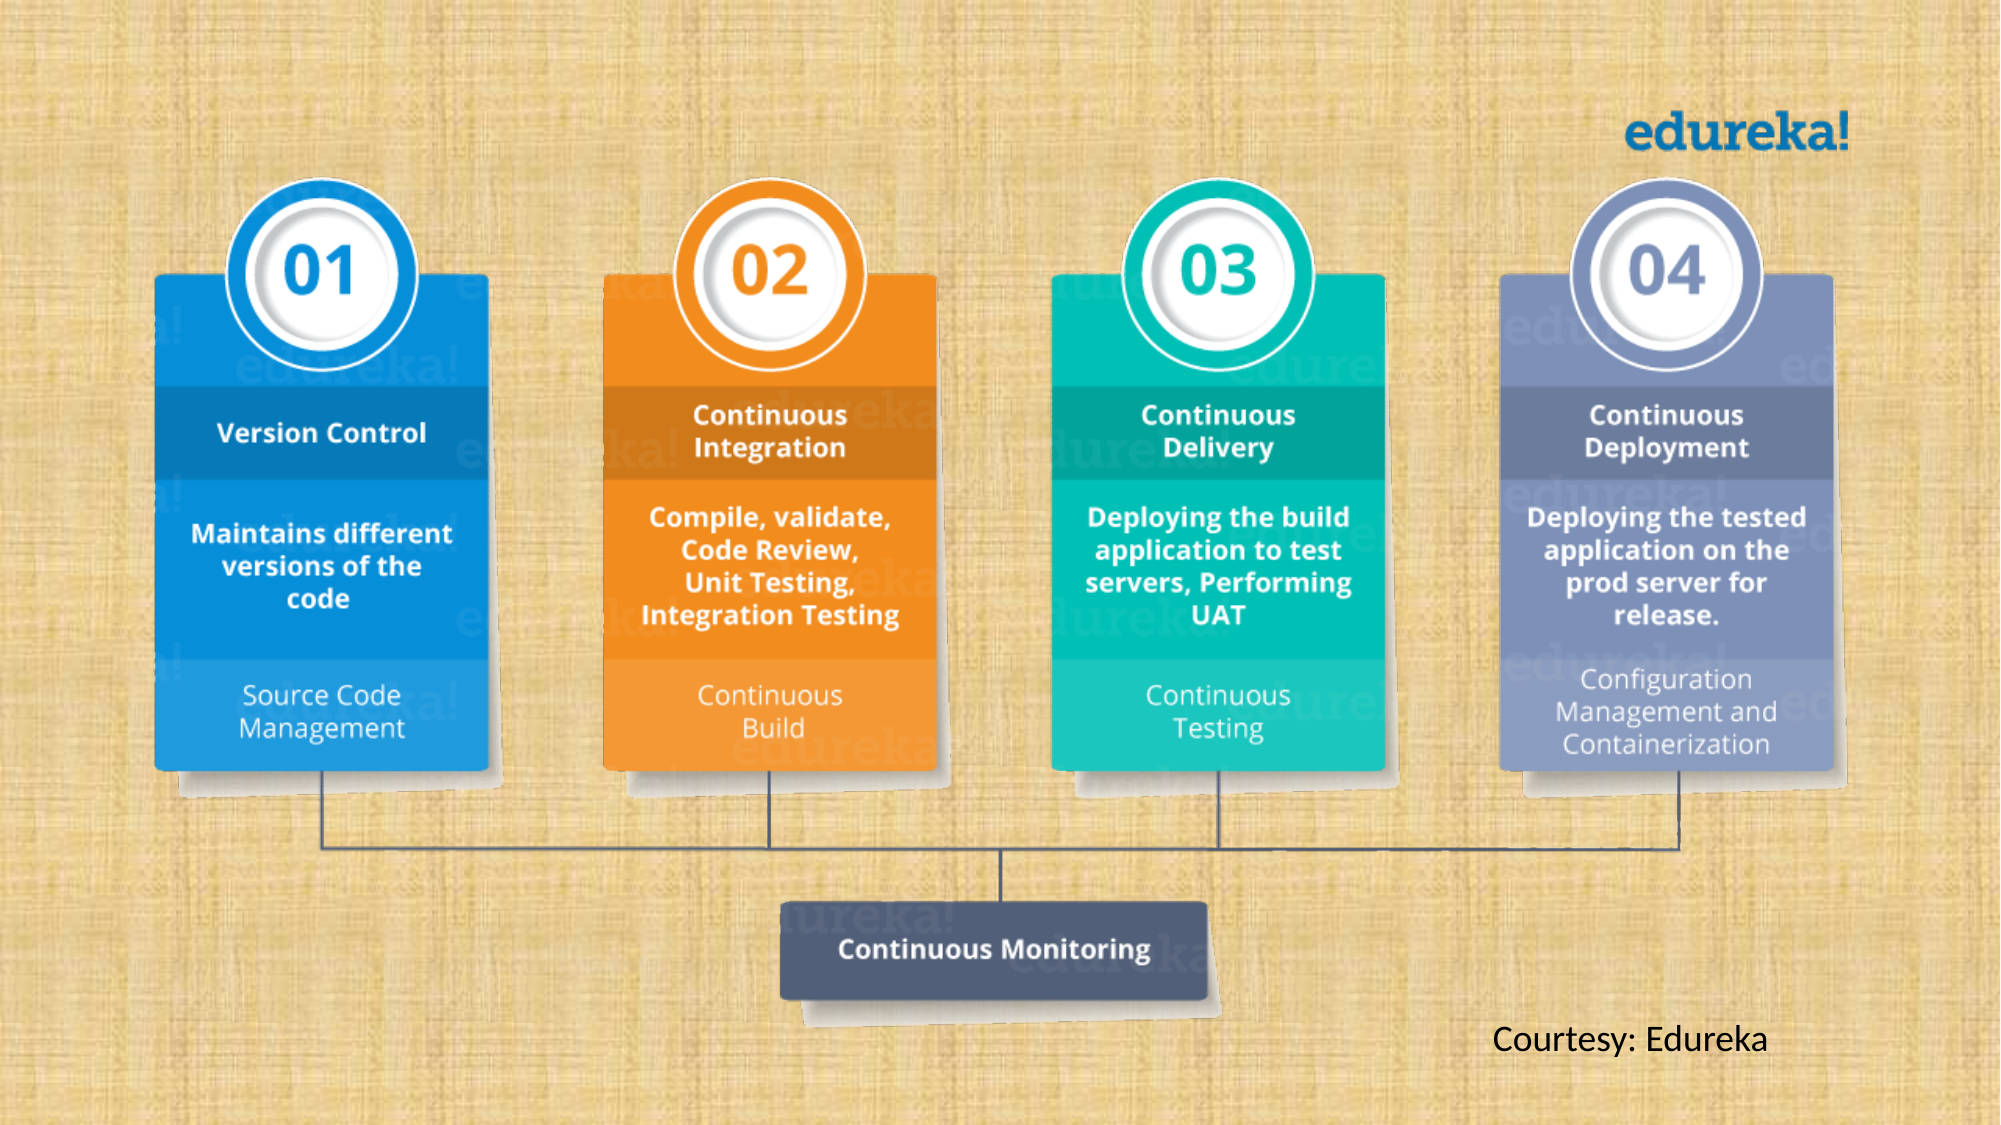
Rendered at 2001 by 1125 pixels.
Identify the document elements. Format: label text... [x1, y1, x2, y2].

picture [0, 0, 2001, 1125]
text_box Courtesy: Edureka [1478, 1006, 1908, 1066]
